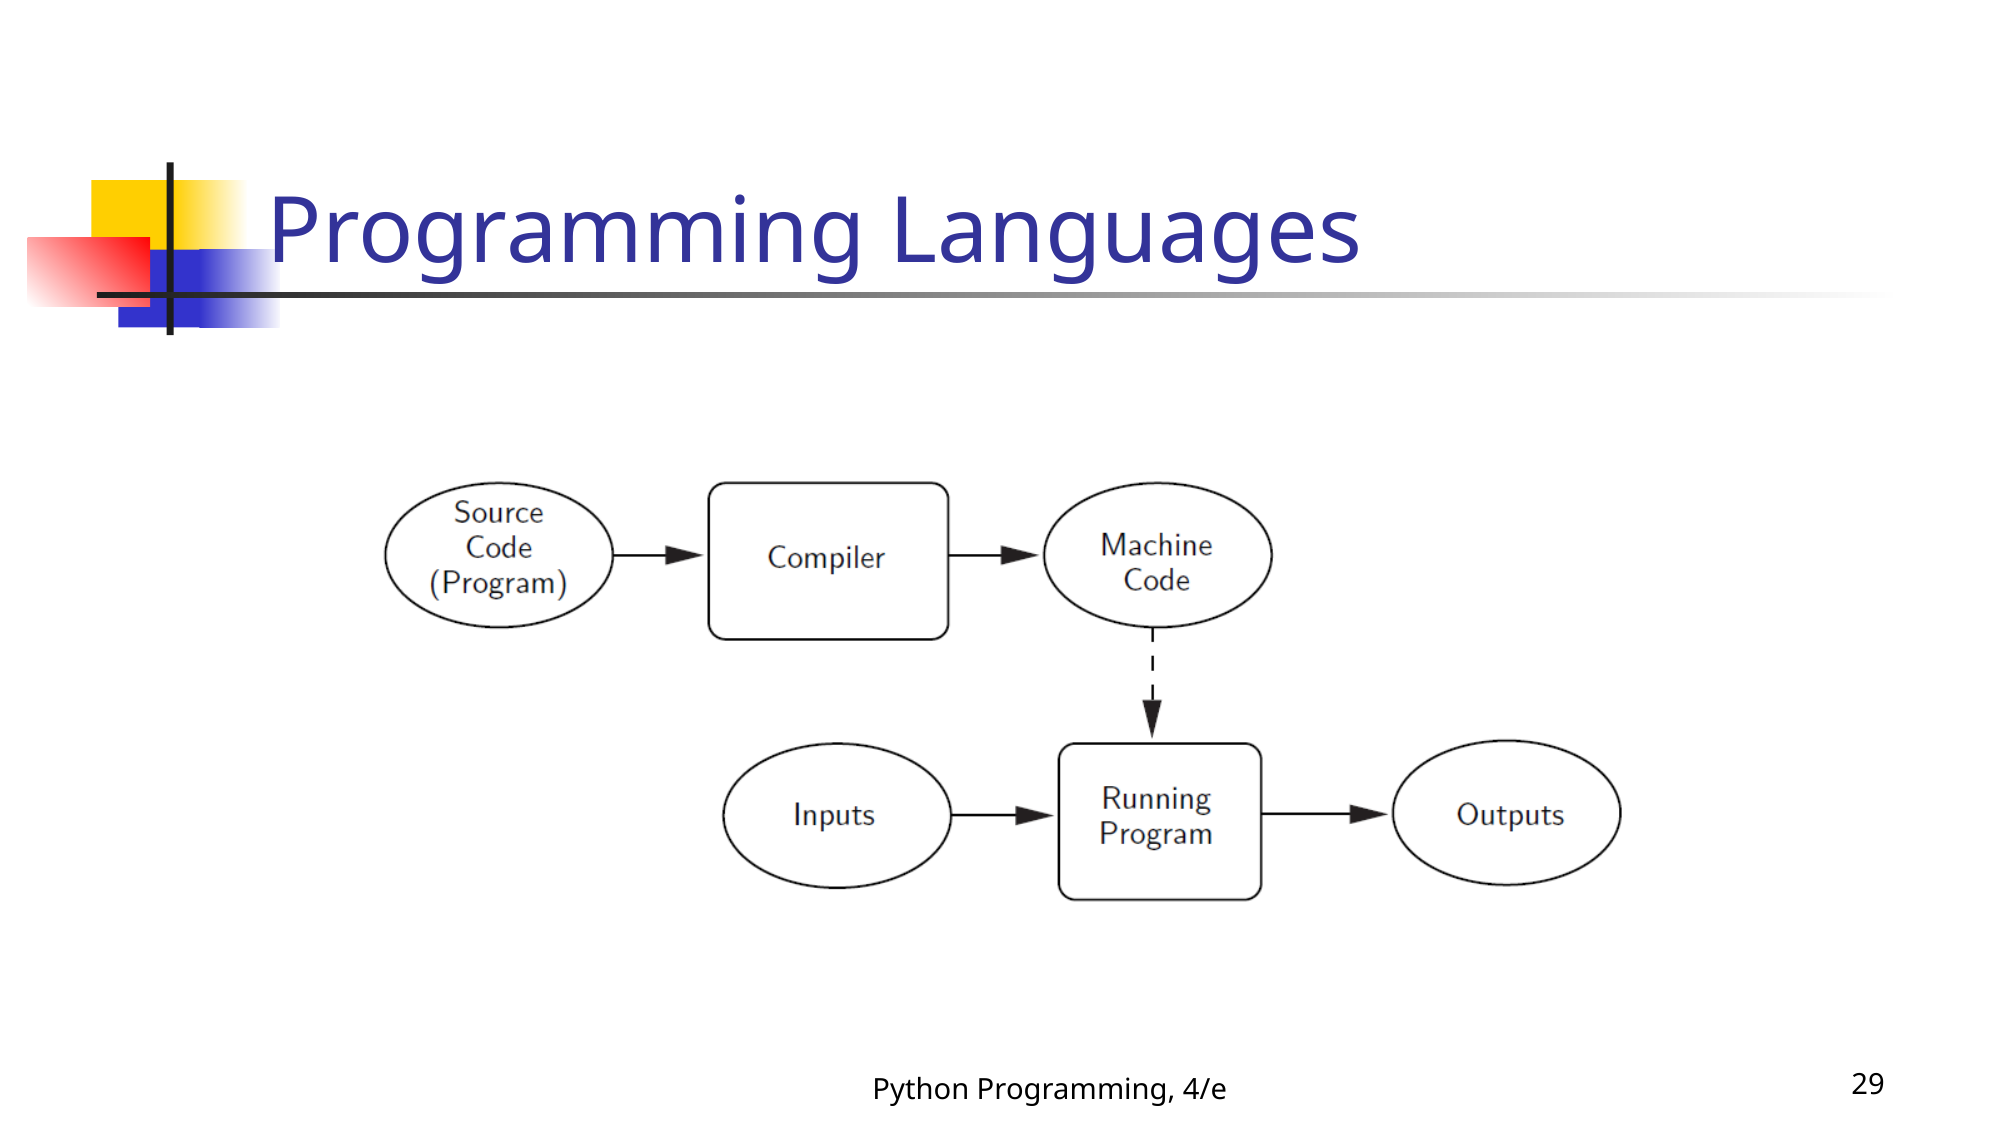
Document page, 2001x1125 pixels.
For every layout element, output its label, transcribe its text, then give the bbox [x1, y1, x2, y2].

title Programming Languages [251, 101, 1957, 289]
footer Python Programming, 4/e [733, 1037, 1367, 1113]
picture [374, 474, 1633, 908]
slide_number 29 [1483, 1037, 1901, 1113]
